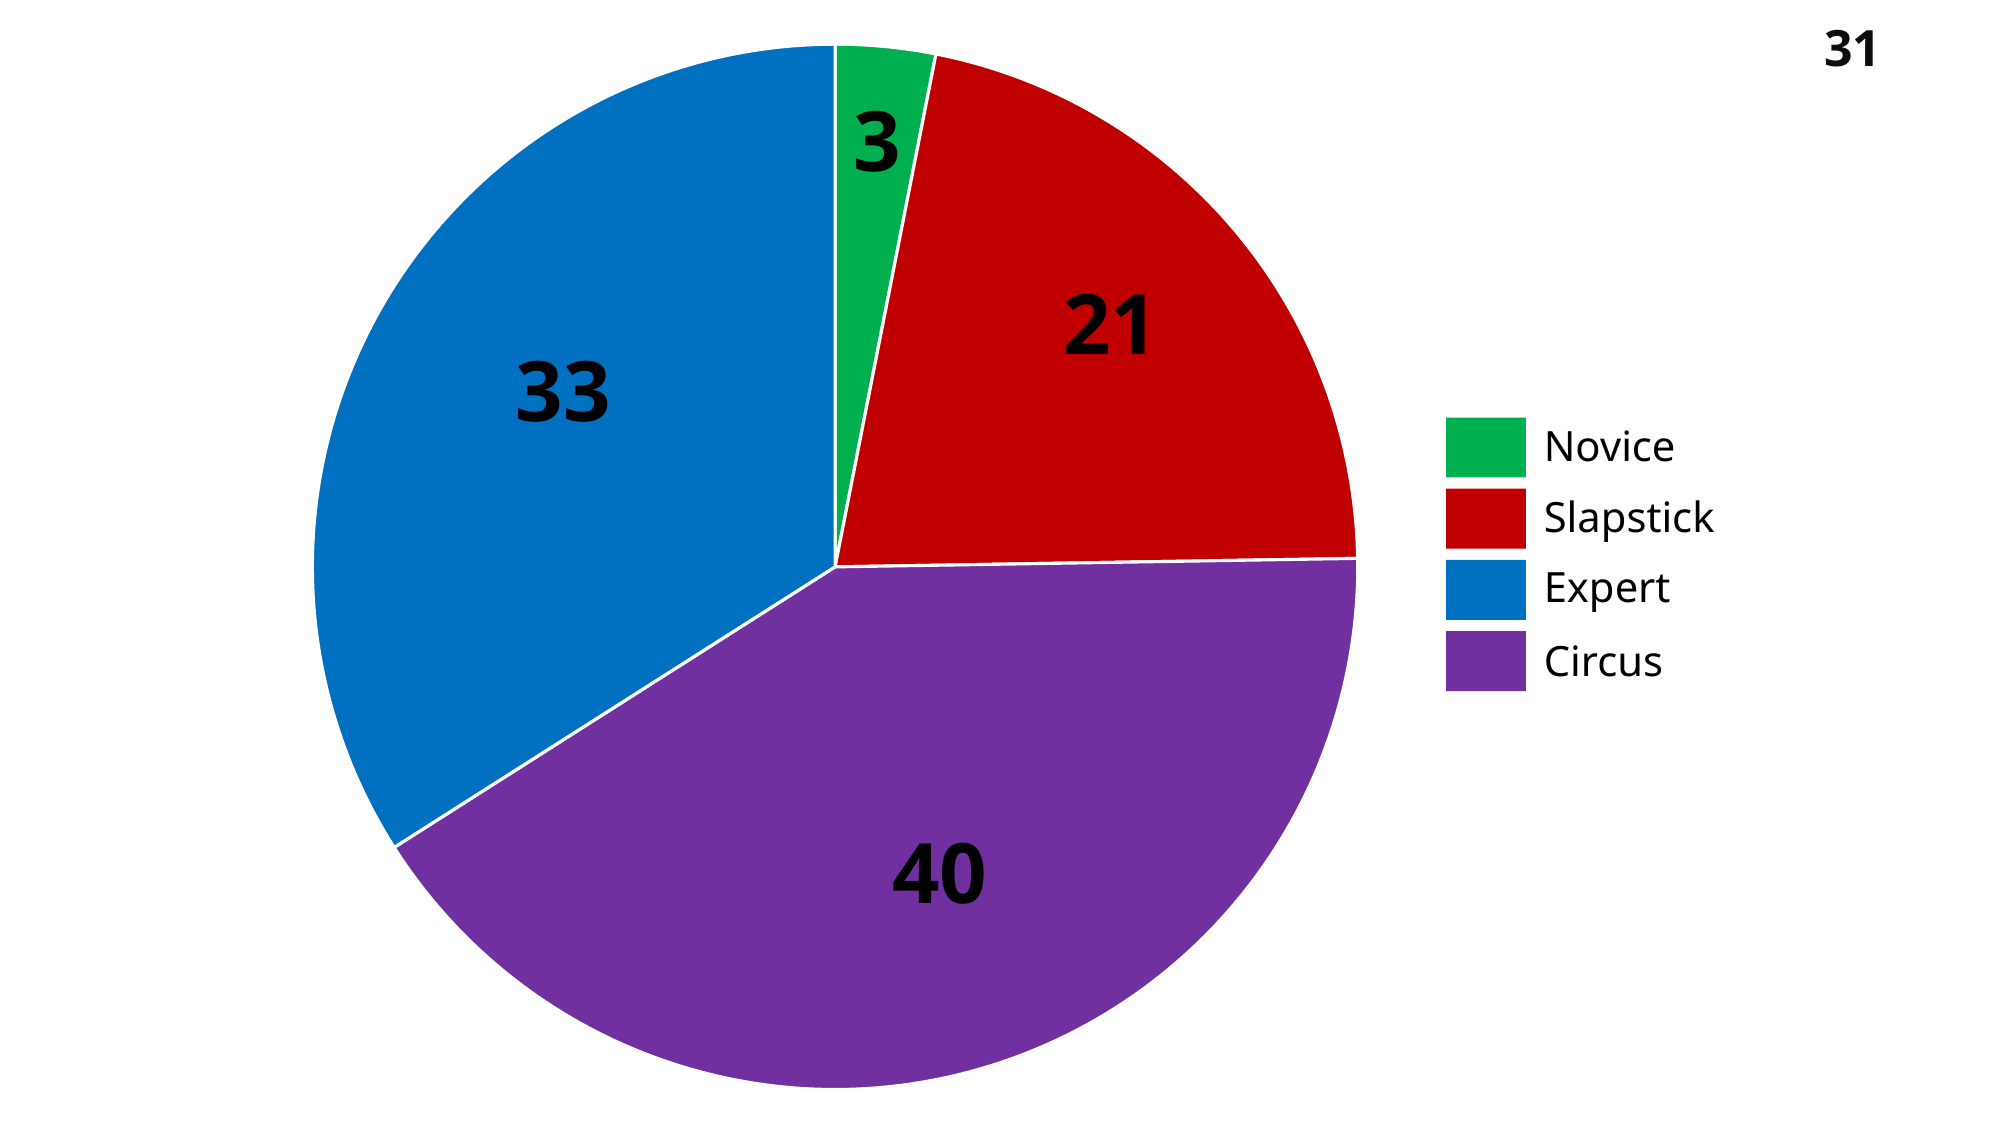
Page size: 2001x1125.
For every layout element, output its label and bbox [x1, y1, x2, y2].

chart [70, 22, 1600, 1112]
text_box [1446, 412, 1751, 693]
